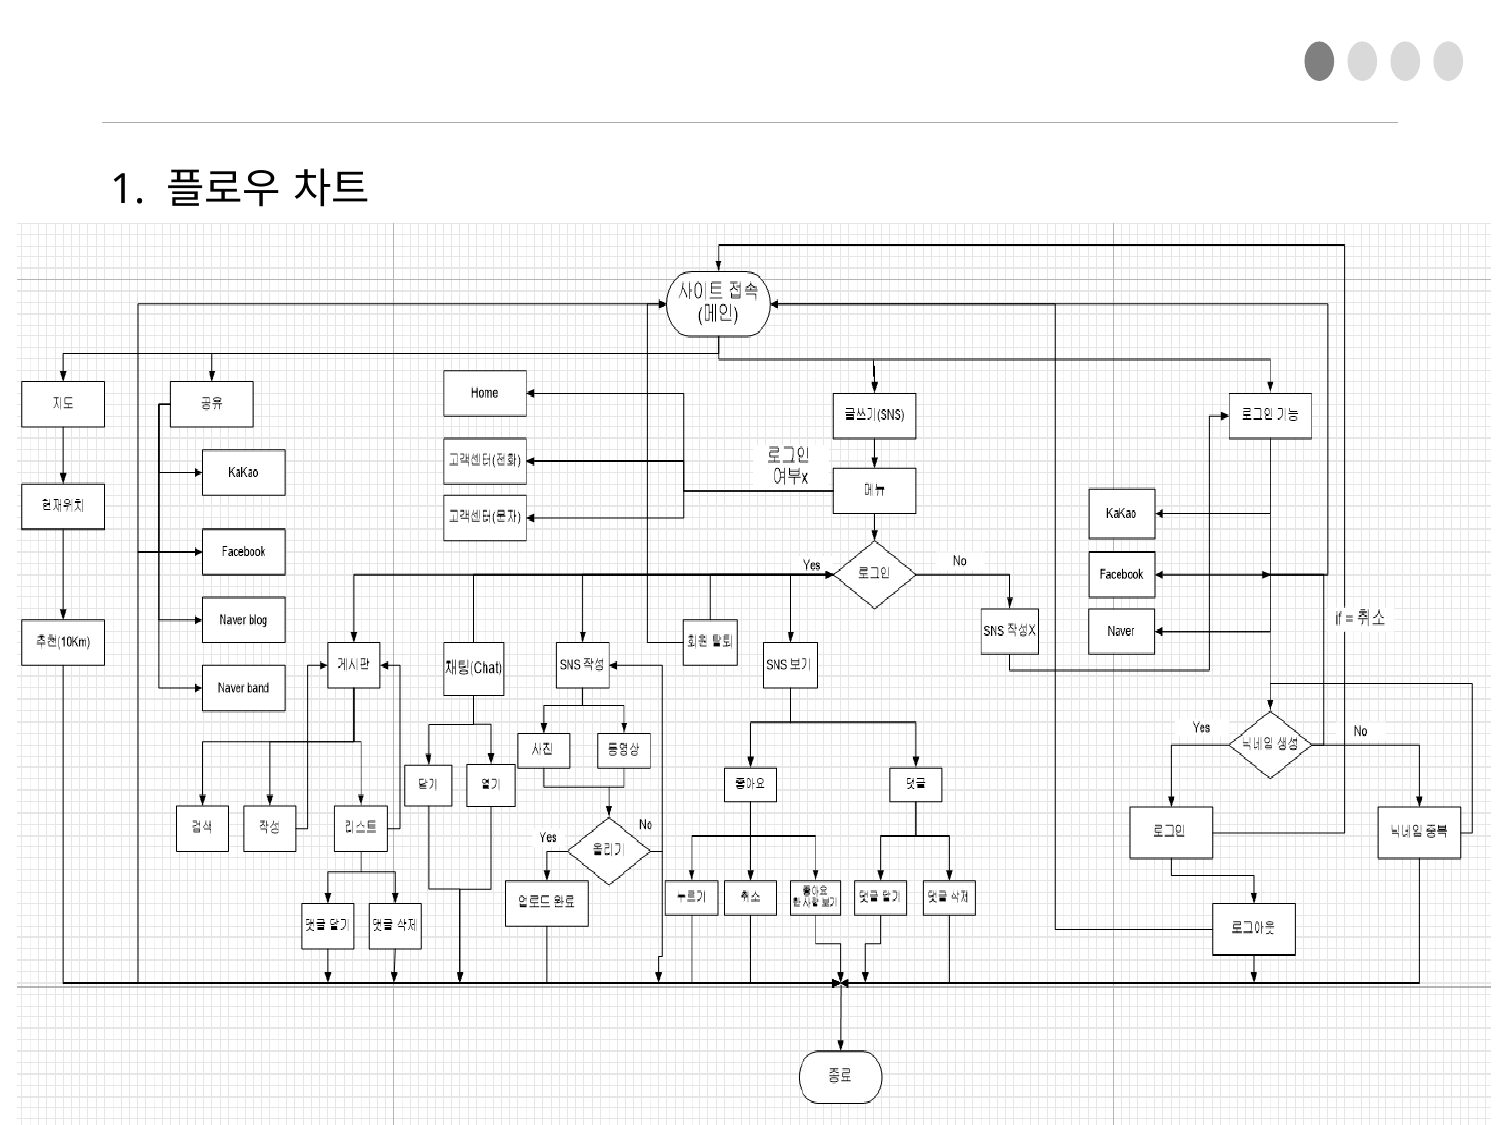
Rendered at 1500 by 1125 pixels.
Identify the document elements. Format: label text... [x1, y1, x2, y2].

text_box [1389, 40, 1422, 83]
text_box [1432, 40, 1465, 83]
text_box [1346, 40, 1379, 83]
picture [16, 223, 1491, 1125]
text_box 1. 플로우 차트 [94, 149, 407, 223]
text_box [1303, 40, 1336, 83]
